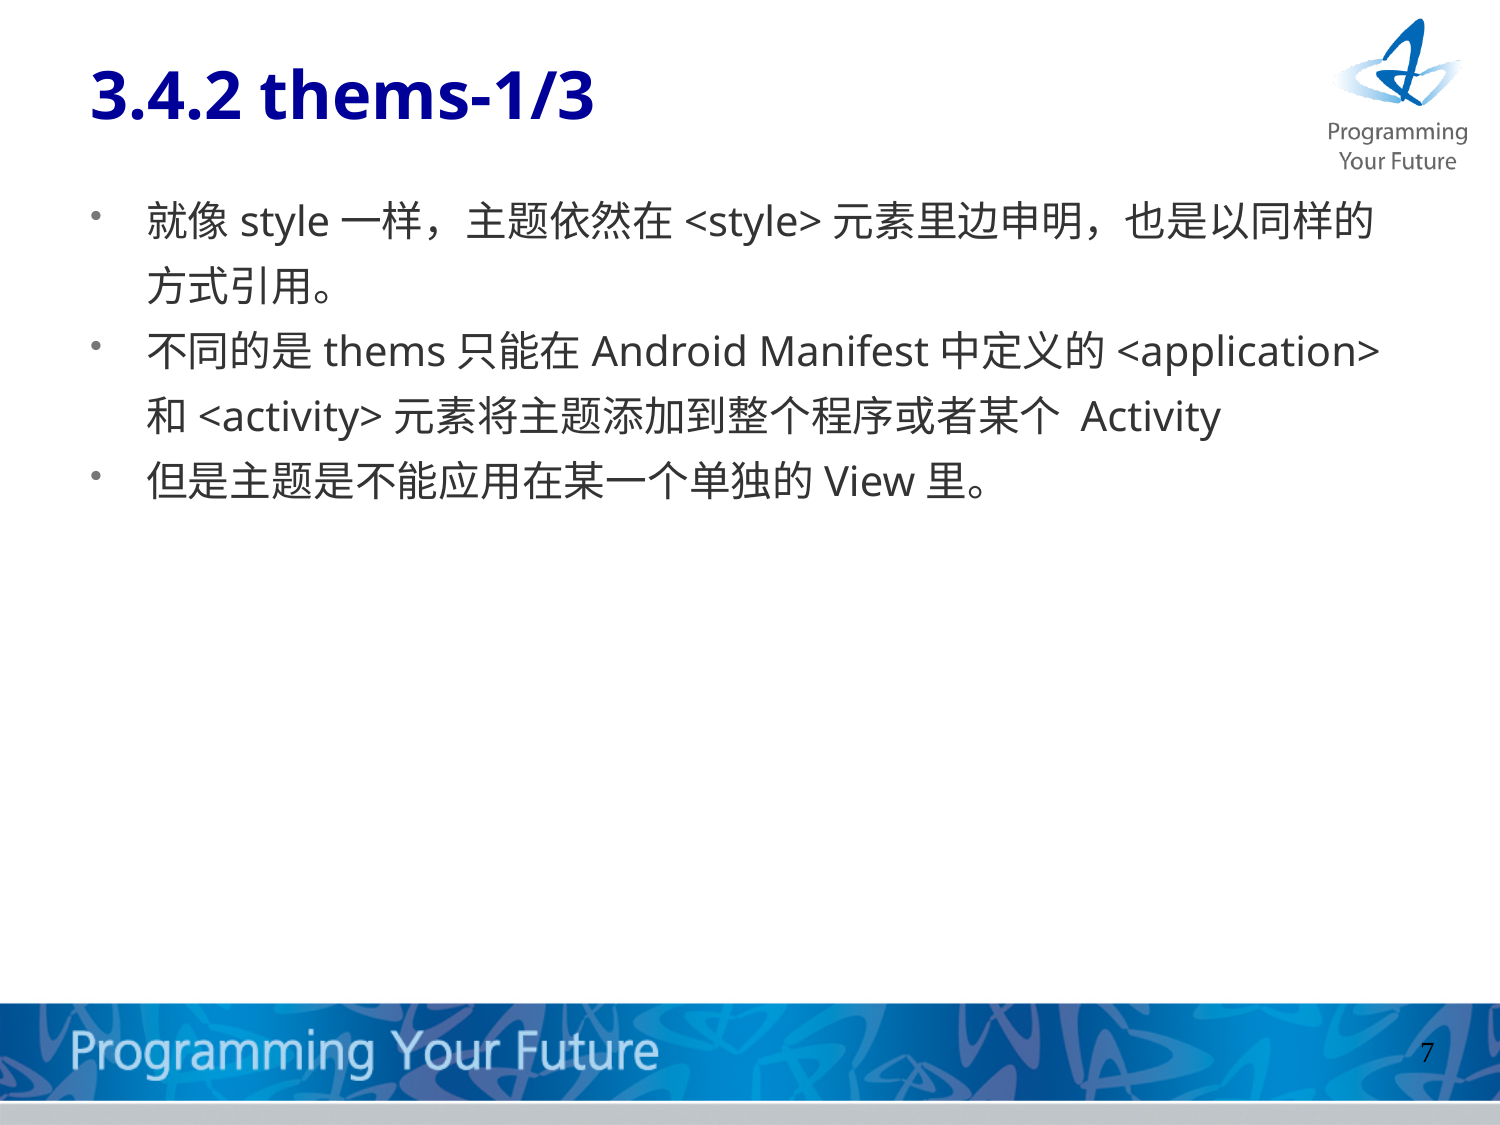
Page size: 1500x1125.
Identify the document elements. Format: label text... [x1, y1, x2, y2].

list 就像style一样，主题依然在<style>元素里边申明，也是以同样的方式引用。 不同的是thems只能在Android Manifest中定义的<application>和<activity>元素将主题添加到整个程序或者某个 Activity 但是主题是不能应用在某一个单独的View里。 [74, 172, 1412, 988]
picture [1297, 0, 1500, 213]
picture [0, 997, 1500, 1125]
title 3.4.2 thems-1/3 [74, 44, 1271, 162]
